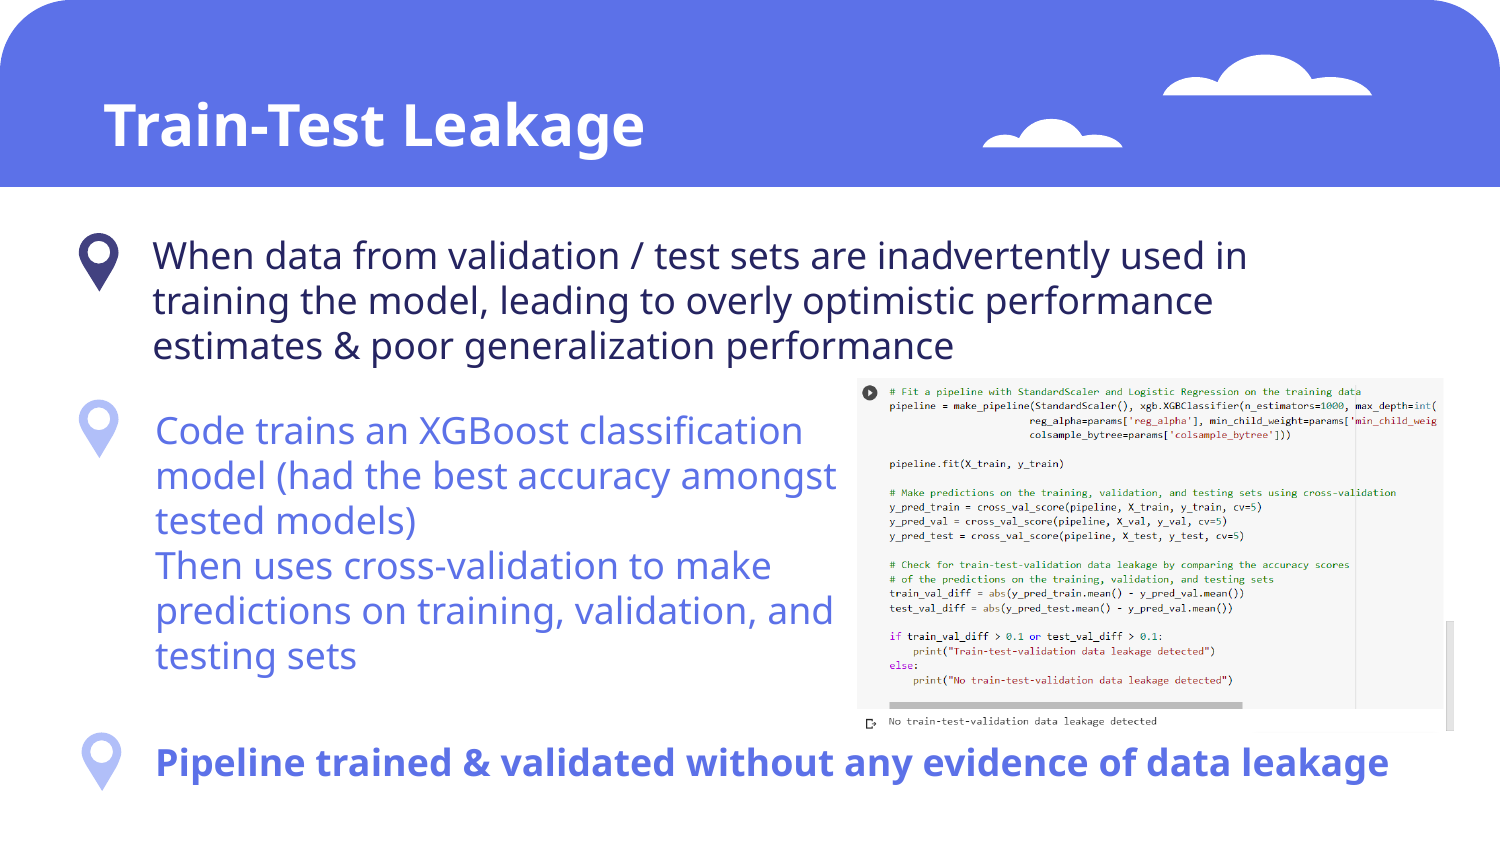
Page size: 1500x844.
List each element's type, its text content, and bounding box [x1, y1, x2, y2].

picture [856, 378, 1454, 733]
text_box Pipeline trained & validated without any evidence of data leakage [121, 731, 1477, 792]
text_box When data from validation / test sets are inadvertently used in training the model, leading to overly optimistic performance estimates & poor generalization performance [118, 213, 1367, 383]
text_box [81, 732, 121, 791]
text_box [78, 399, 119, 459]
title Train-Test Leakage [88, 72, 1412, 167]
text_box Code trains an XGBoost classification model (had the best accuracy amongst tested models) Then uses cross-validation to make predictions on training, validation, and testing sets [121, 399, 851, 730]
text_box [78, 233, 119, 292]
